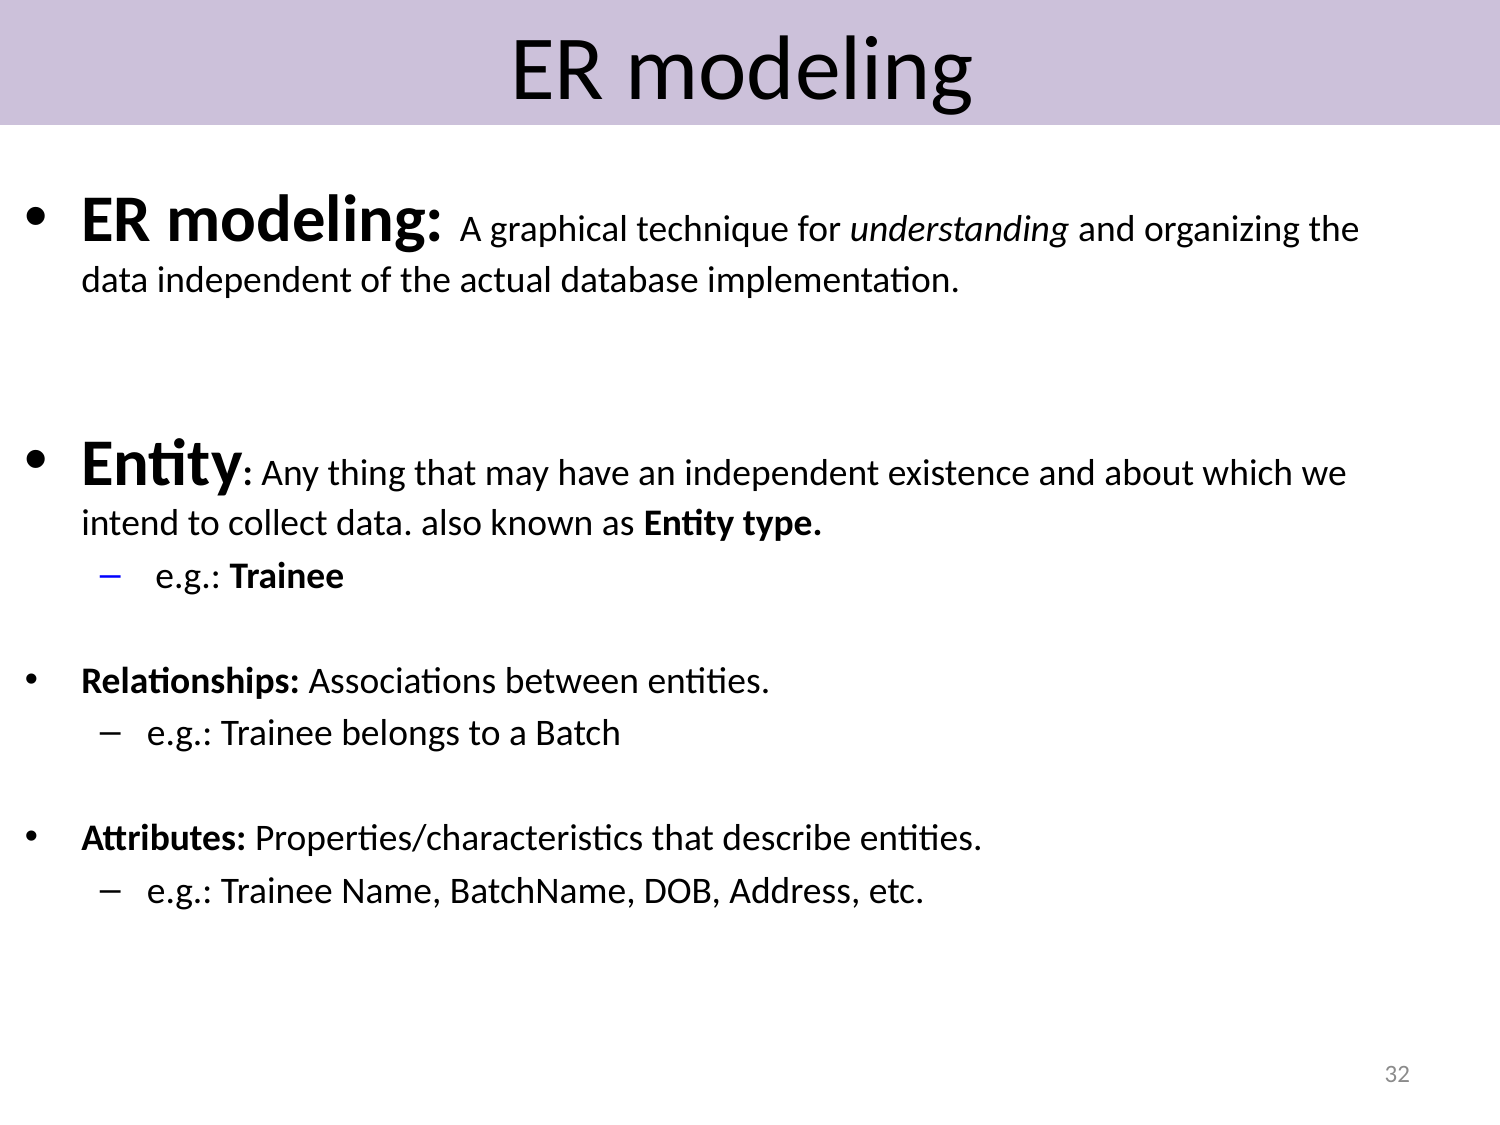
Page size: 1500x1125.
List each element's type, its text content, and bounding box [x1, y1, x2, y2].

list ER modeling: A graphical technique for understanding and organizing the data independent of the actual database implementation. Entity: Any thing that may have an independent existence and about which we intend to collect data. also known as Entity type. e.g.: Trainee Relationships: Associations between entities. e.g.: Trainee belongs to a Batch Attributes: Properties/characteristics that describe entities. e.g.: Trainee Name, BatchName, DOB, Address, etc. [24, 174, 1375, 976]
slide_number 32 [1074, 1042, 1425, 1103]
title ER modeling [0, 0, 1500, 125]
